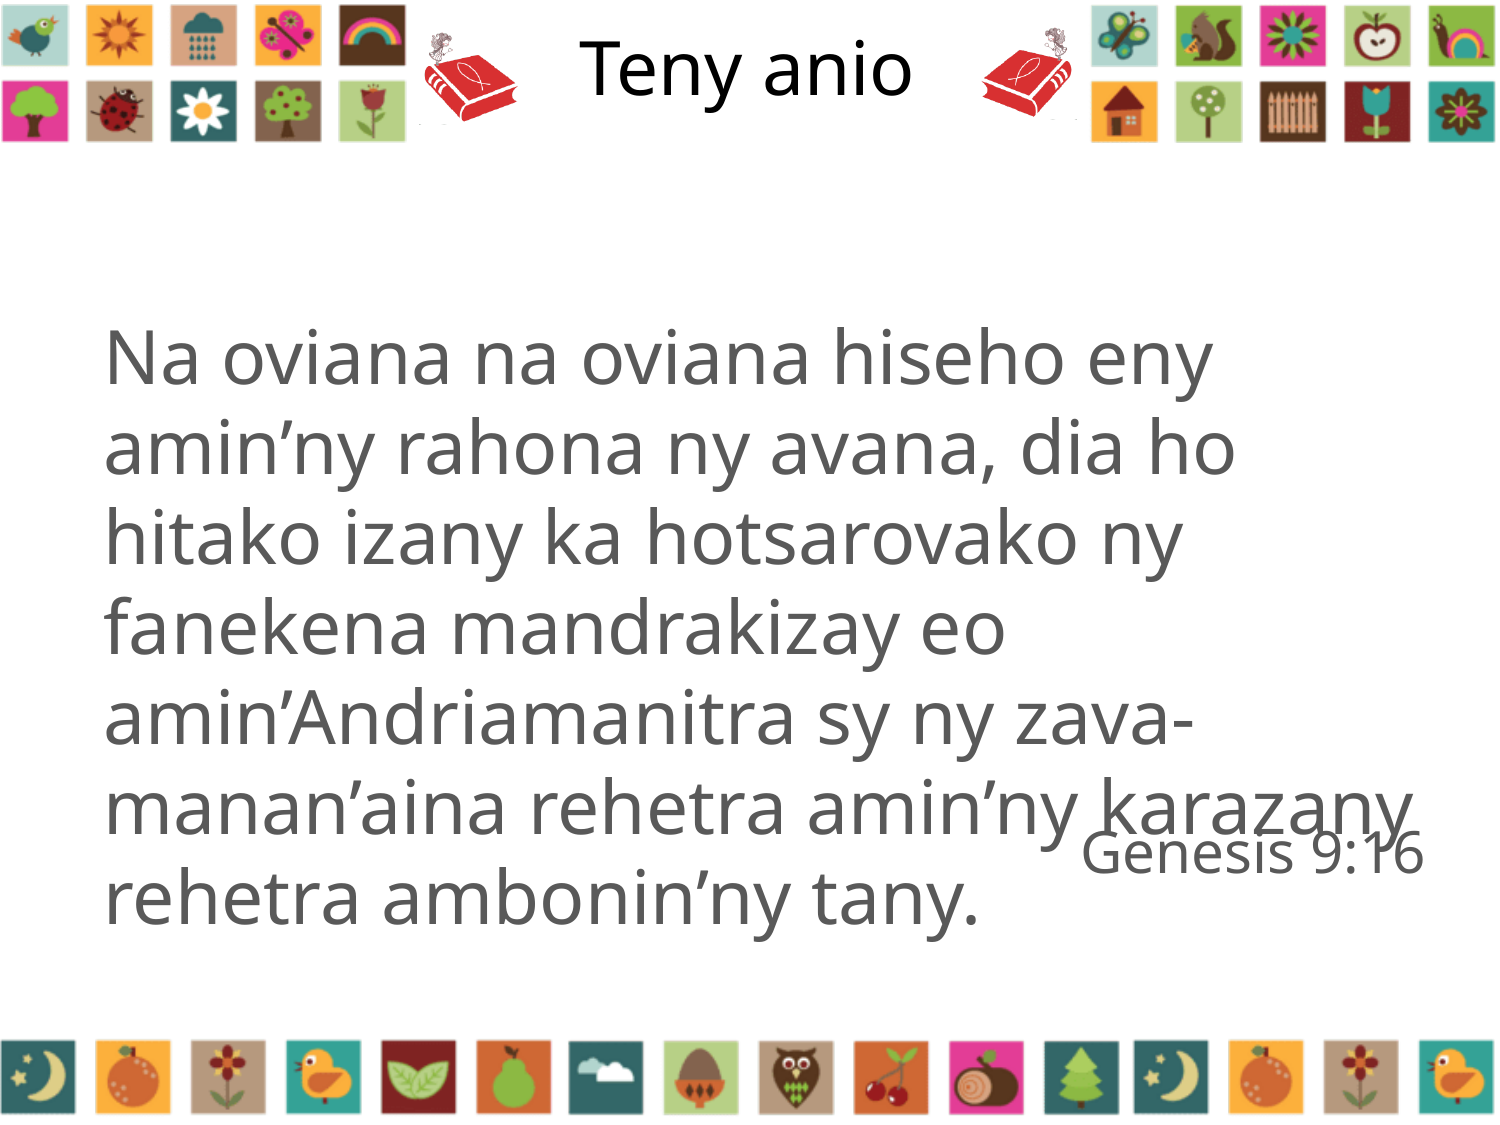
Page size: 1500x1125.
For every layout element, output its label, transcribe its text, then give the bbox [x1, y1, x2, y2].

text_box Teny anio [425, 13, 948, 119]
text_box Genesis 9:16 [808, 807, 1441, 893]
picture [950, 3, 1500, 150]
picture [0, 3, 550, 150]
text_box Na oviana na oviana hiseho eny amin’ny rahona ny avana, dia ho hitako izany ka hotsarovako ny fanekena mandrakizay eo amin’Andriamanitra sy ny zava-manan’aina rehetra amin’ny karazany rehetra ambonin’ny tany. [88, 302, 1436, 948]
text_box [0, 1028, 1500, 1118]
